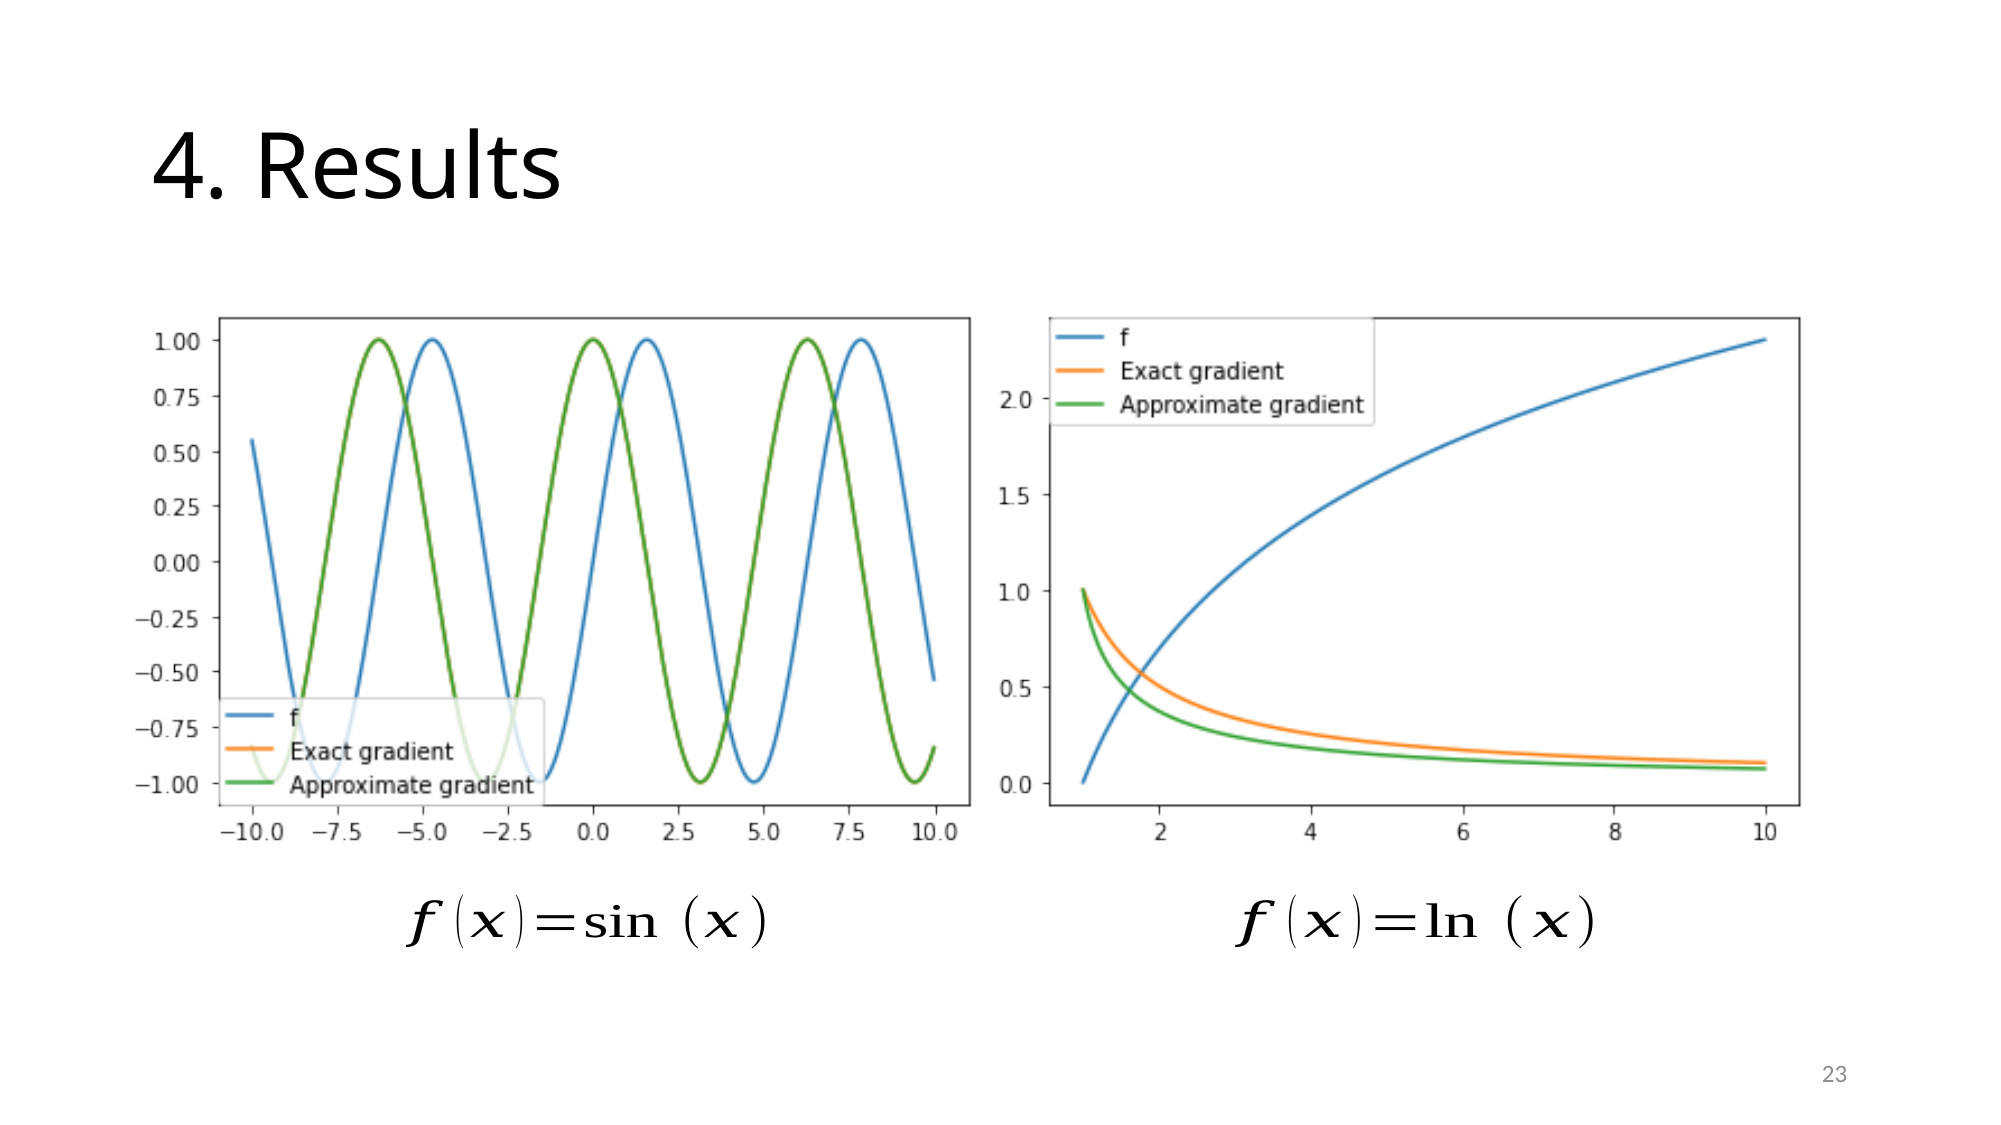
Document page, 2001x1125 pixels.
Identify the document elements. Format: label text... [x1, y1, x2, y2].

picture [982, 304, 1815, 859]
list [118, 304, 982, 859]
title 4. Results [137, 59, 1863, 278]
slide_number 23 [1412, 1042, 1863, 1103]
